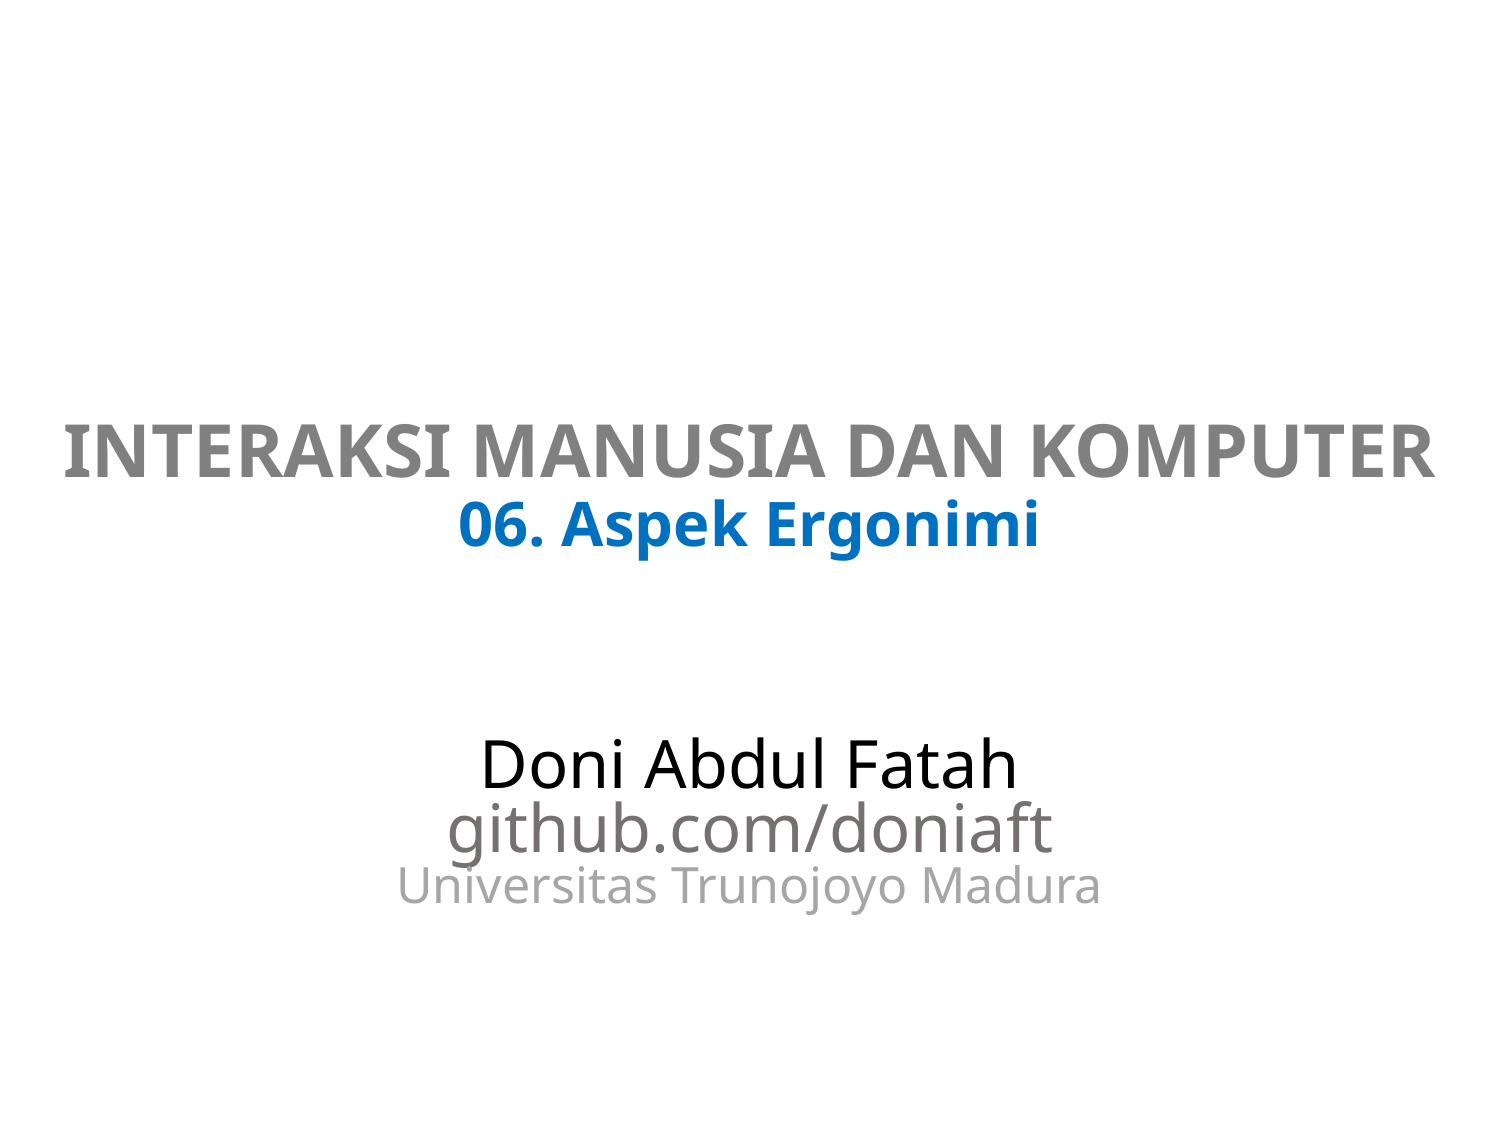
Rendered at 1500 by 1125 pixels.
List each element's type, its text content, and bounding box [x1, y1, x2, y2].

title INTERAKSI MANUSIA DAN KOMPUTER 06. Aspek Ergonimi [14, 338, 1486, 568]
subtitle Doni Abdul Fatah github.com/doniaft Universitas Trunojoyo Madura [103, 730, 1397, 1002]
